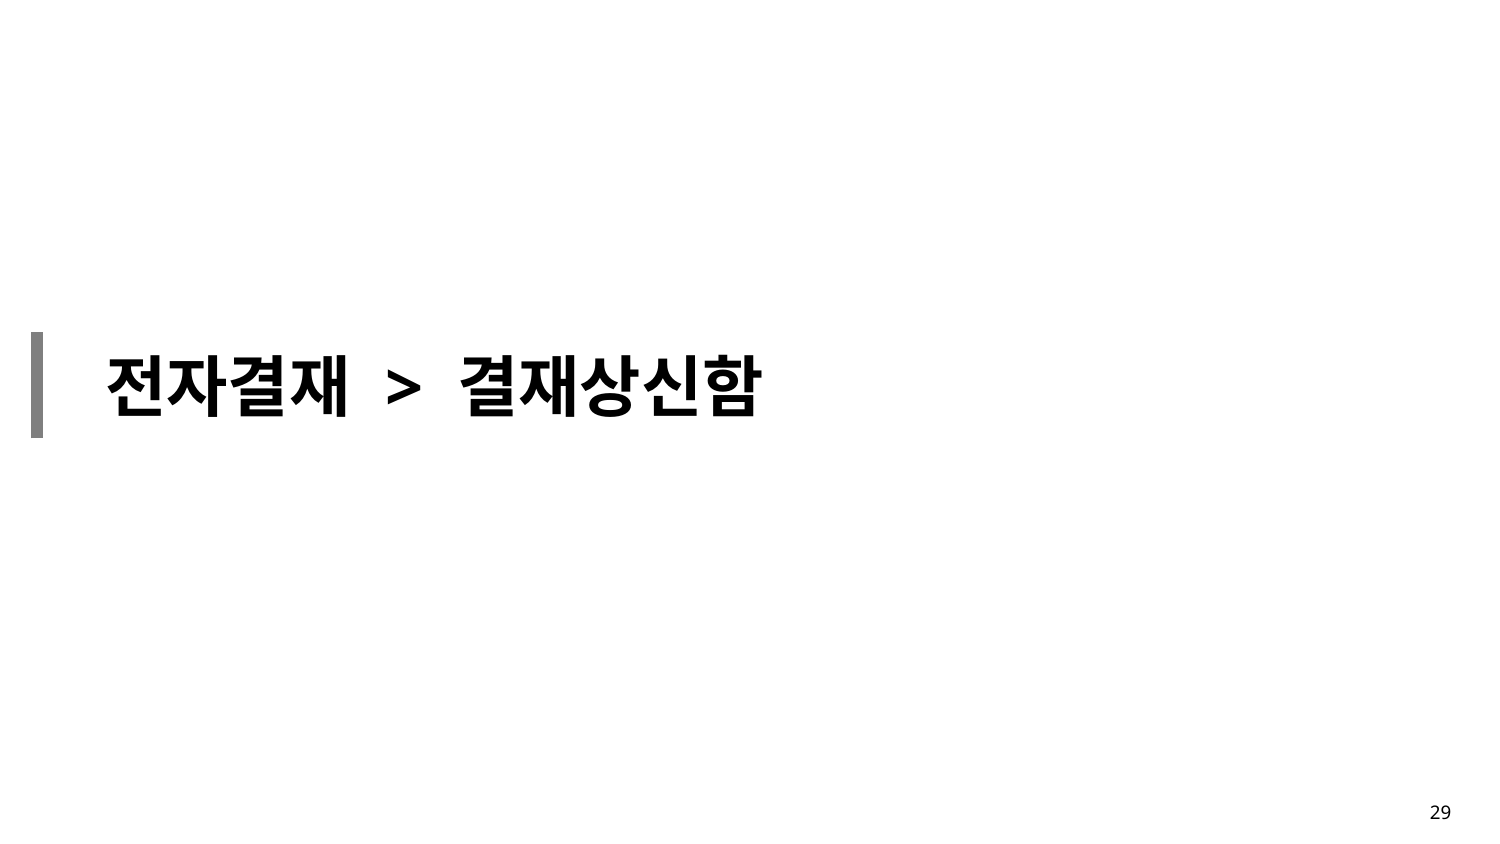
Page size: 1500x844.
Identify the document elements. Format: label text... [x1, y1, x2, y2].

title 전자결재 > 결재상신함 [31, 333, 1353, 436]
